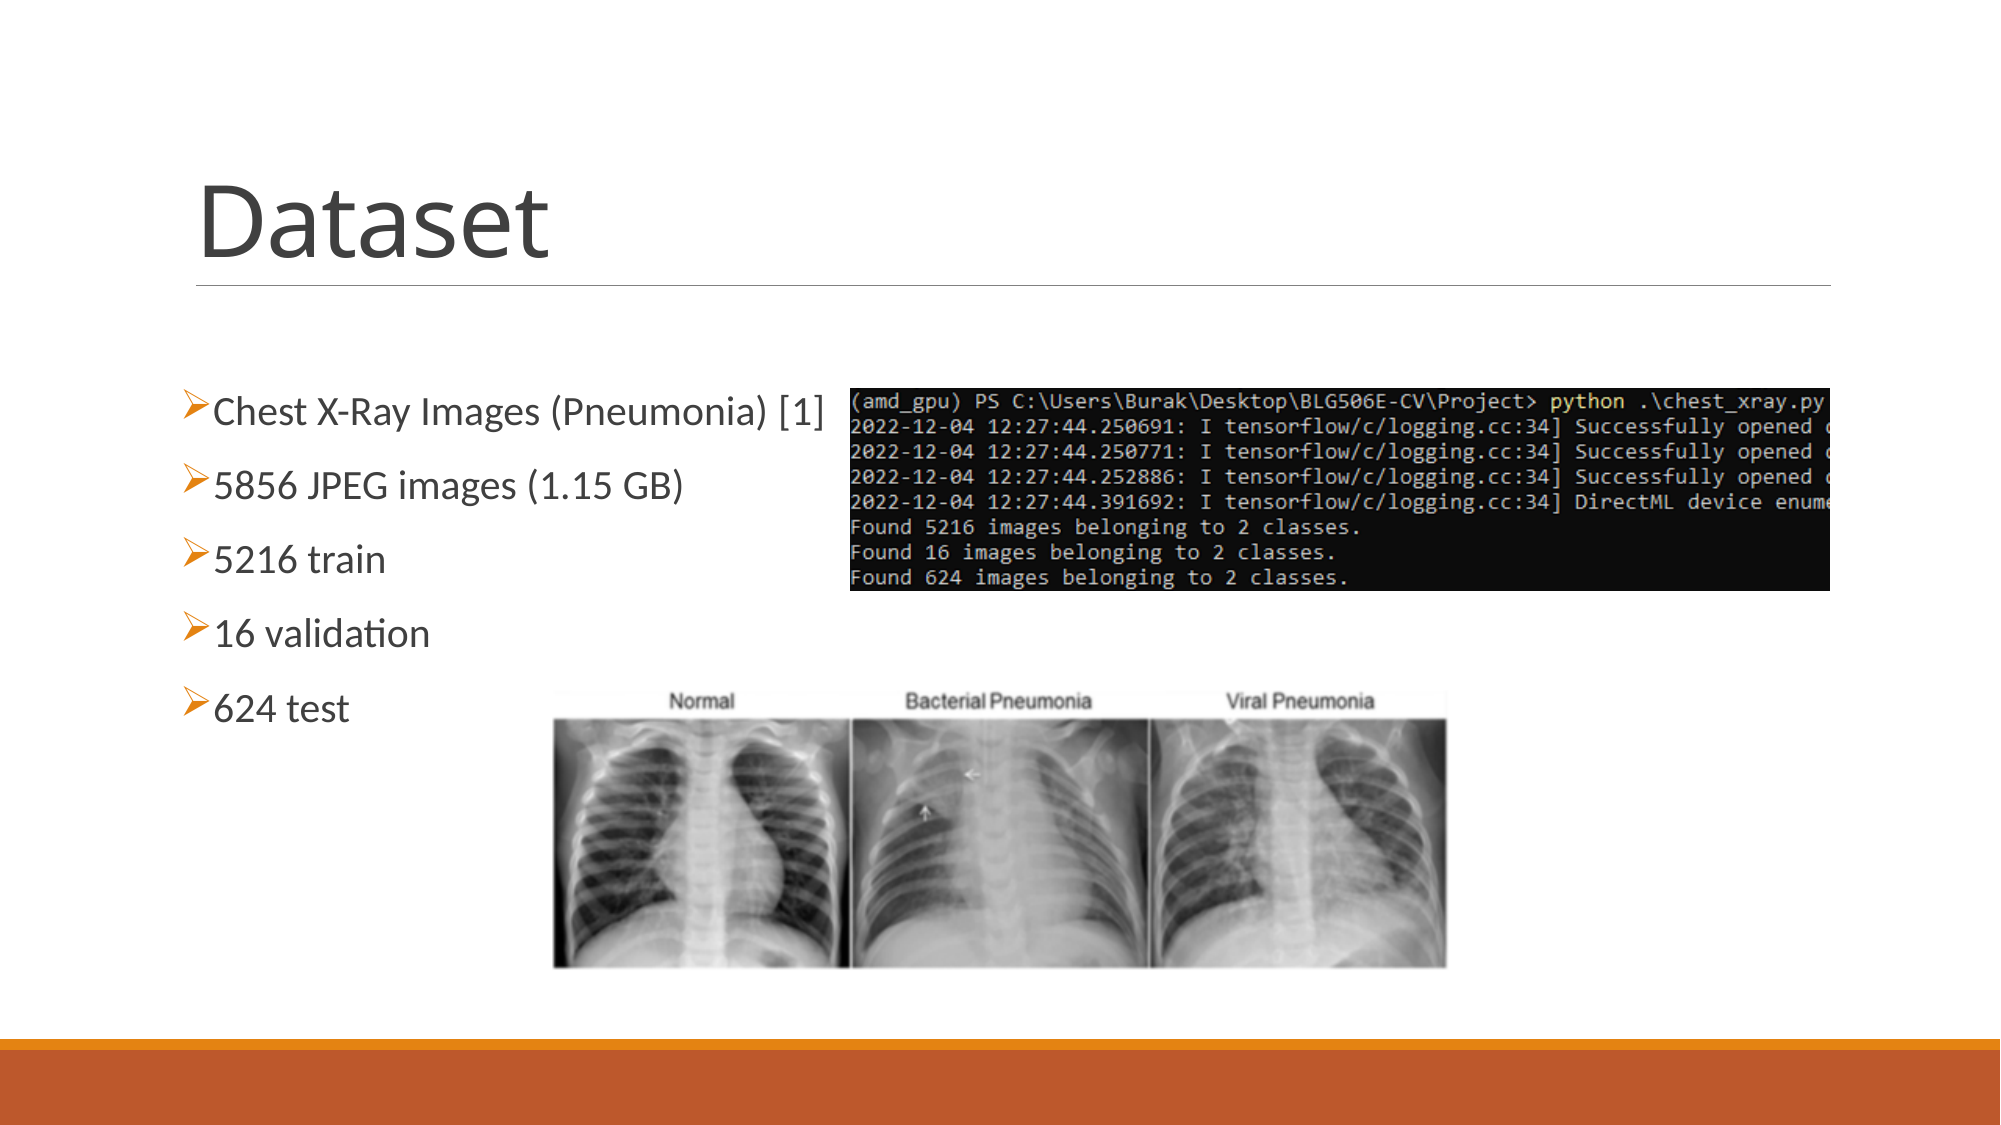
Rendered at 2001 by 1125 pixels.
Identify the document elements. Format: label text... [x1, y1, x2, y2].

picture [849, 387, 1831, 591]
picture [536, 675, 1463, 982]
list Chest X-Ray Images (Pneumonia) [1] 5856 JPEG images (1.15 GB) 5216 train 16 validation 624 test [180, 302, 1830, 963]
title Dataset [180, 47, 1830, 285]
